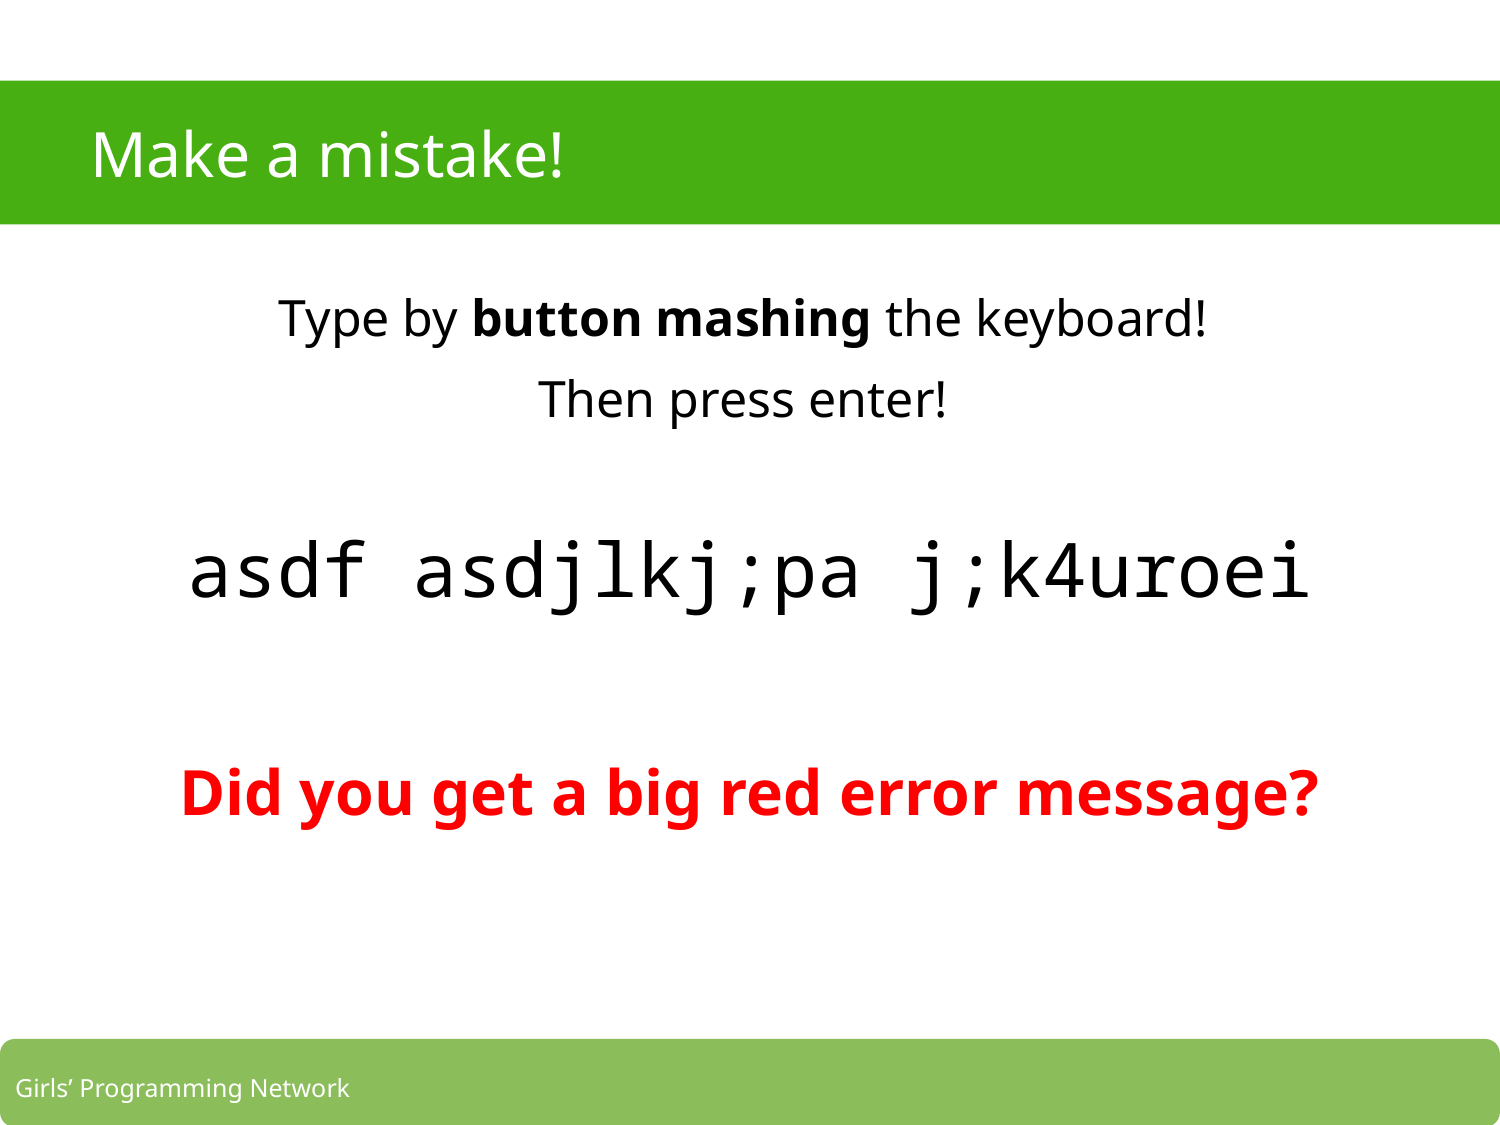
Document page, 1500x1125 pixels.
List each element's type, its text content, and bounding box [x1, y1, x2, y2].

title Make a mistake! [75, 80, 1425, 225]
list Type by button mashing the keyboard! Then press enter! asdf asdjlkj;pa j;k4uroei Did you get a big red error message? [75, 262, 1425, 1078]
